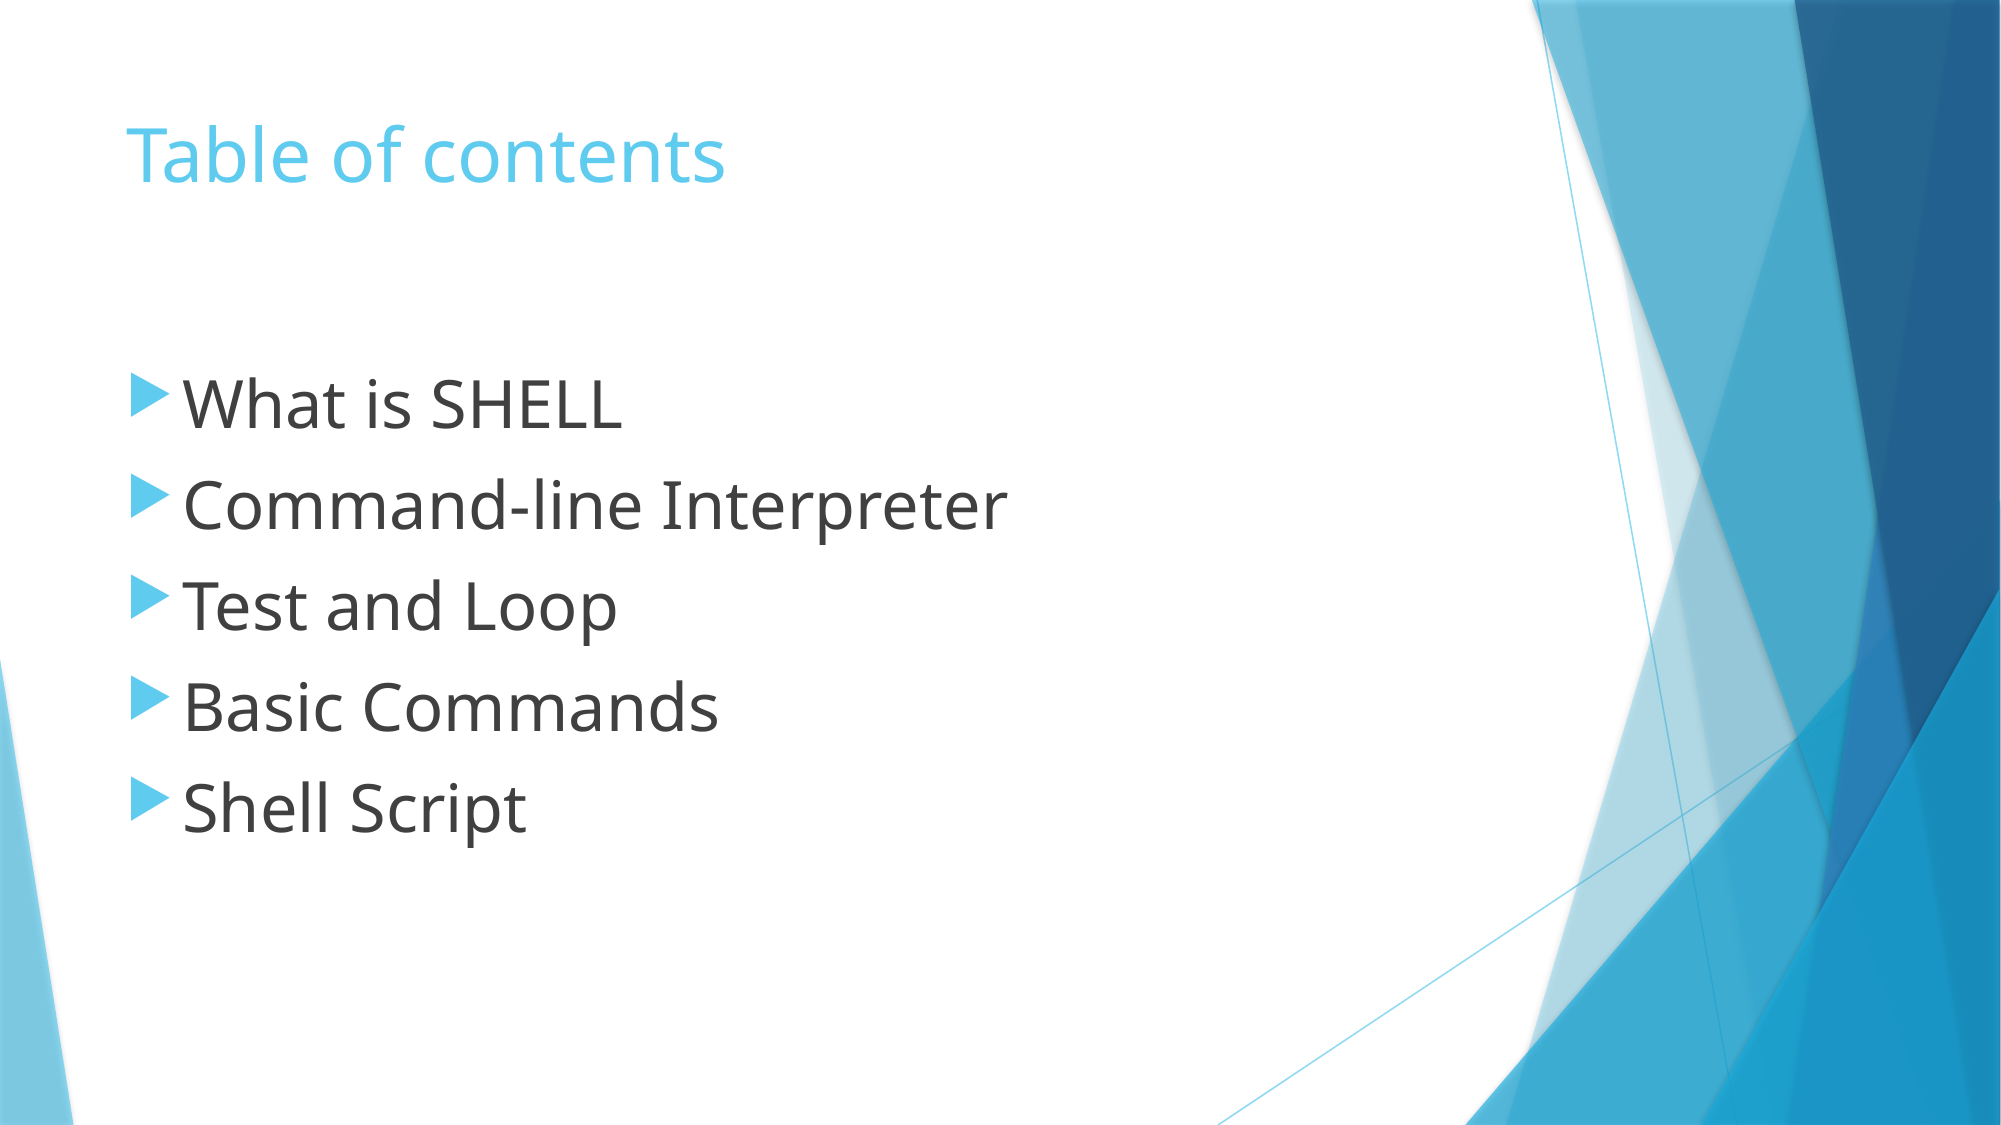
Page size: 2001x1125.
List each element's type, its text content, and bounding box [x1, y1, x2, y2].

list What is SHELL Command-line Interpreter Test and Loop Basic Commands Shell Script [111, 354, 1522, 992]
title Table of contents [111, 99, 1522, 317]
